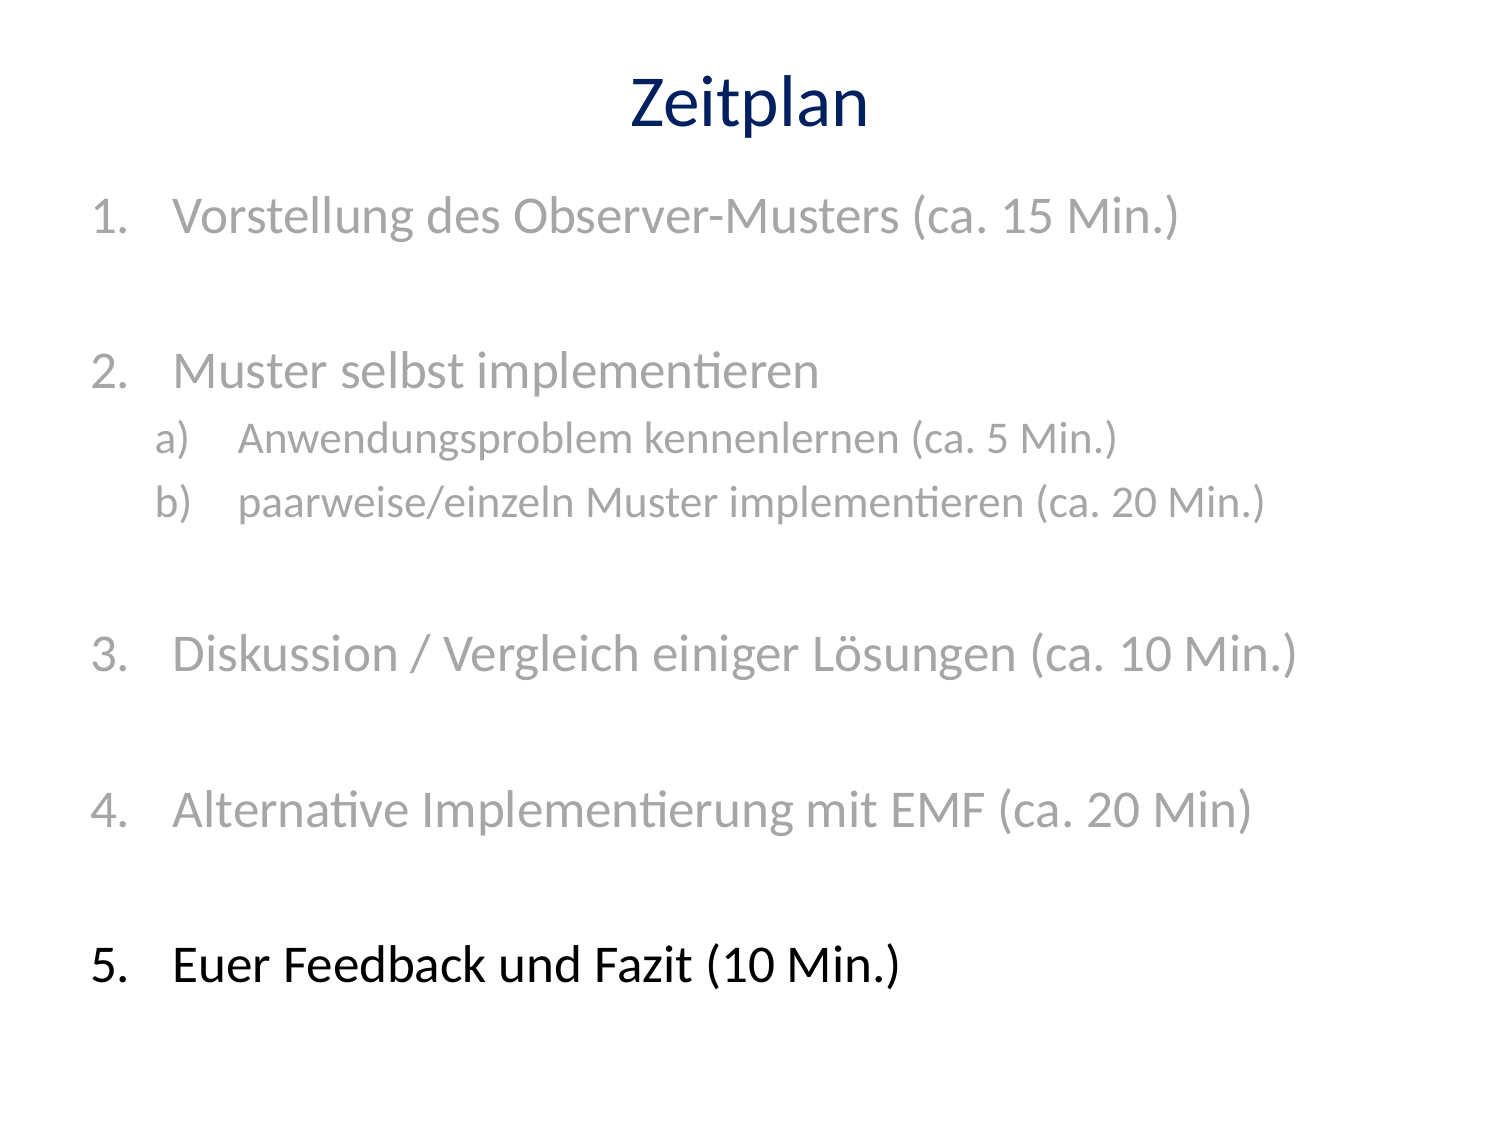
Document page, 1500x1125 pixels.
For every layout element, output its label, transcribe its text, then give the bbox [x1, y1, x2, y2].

title Zeitplan [75, 45, 1425, 149]
list Vorstellung des Observer-Musters (ca. 15 Min.) Muster selbst implementieren Anwendungsproblem kennenlernen (ca. 5 Min.) paarweise/einzeln Muster implementieren (ca. 20 Min.) Diskussion / Vergleich einiger Lösungen (ca. 10 Min.) Alternative Implementierung mit EMF (ca. 20 Min) Euer Feedback und Fazit (10 Min.) [75, 172, 1425, 1005]
